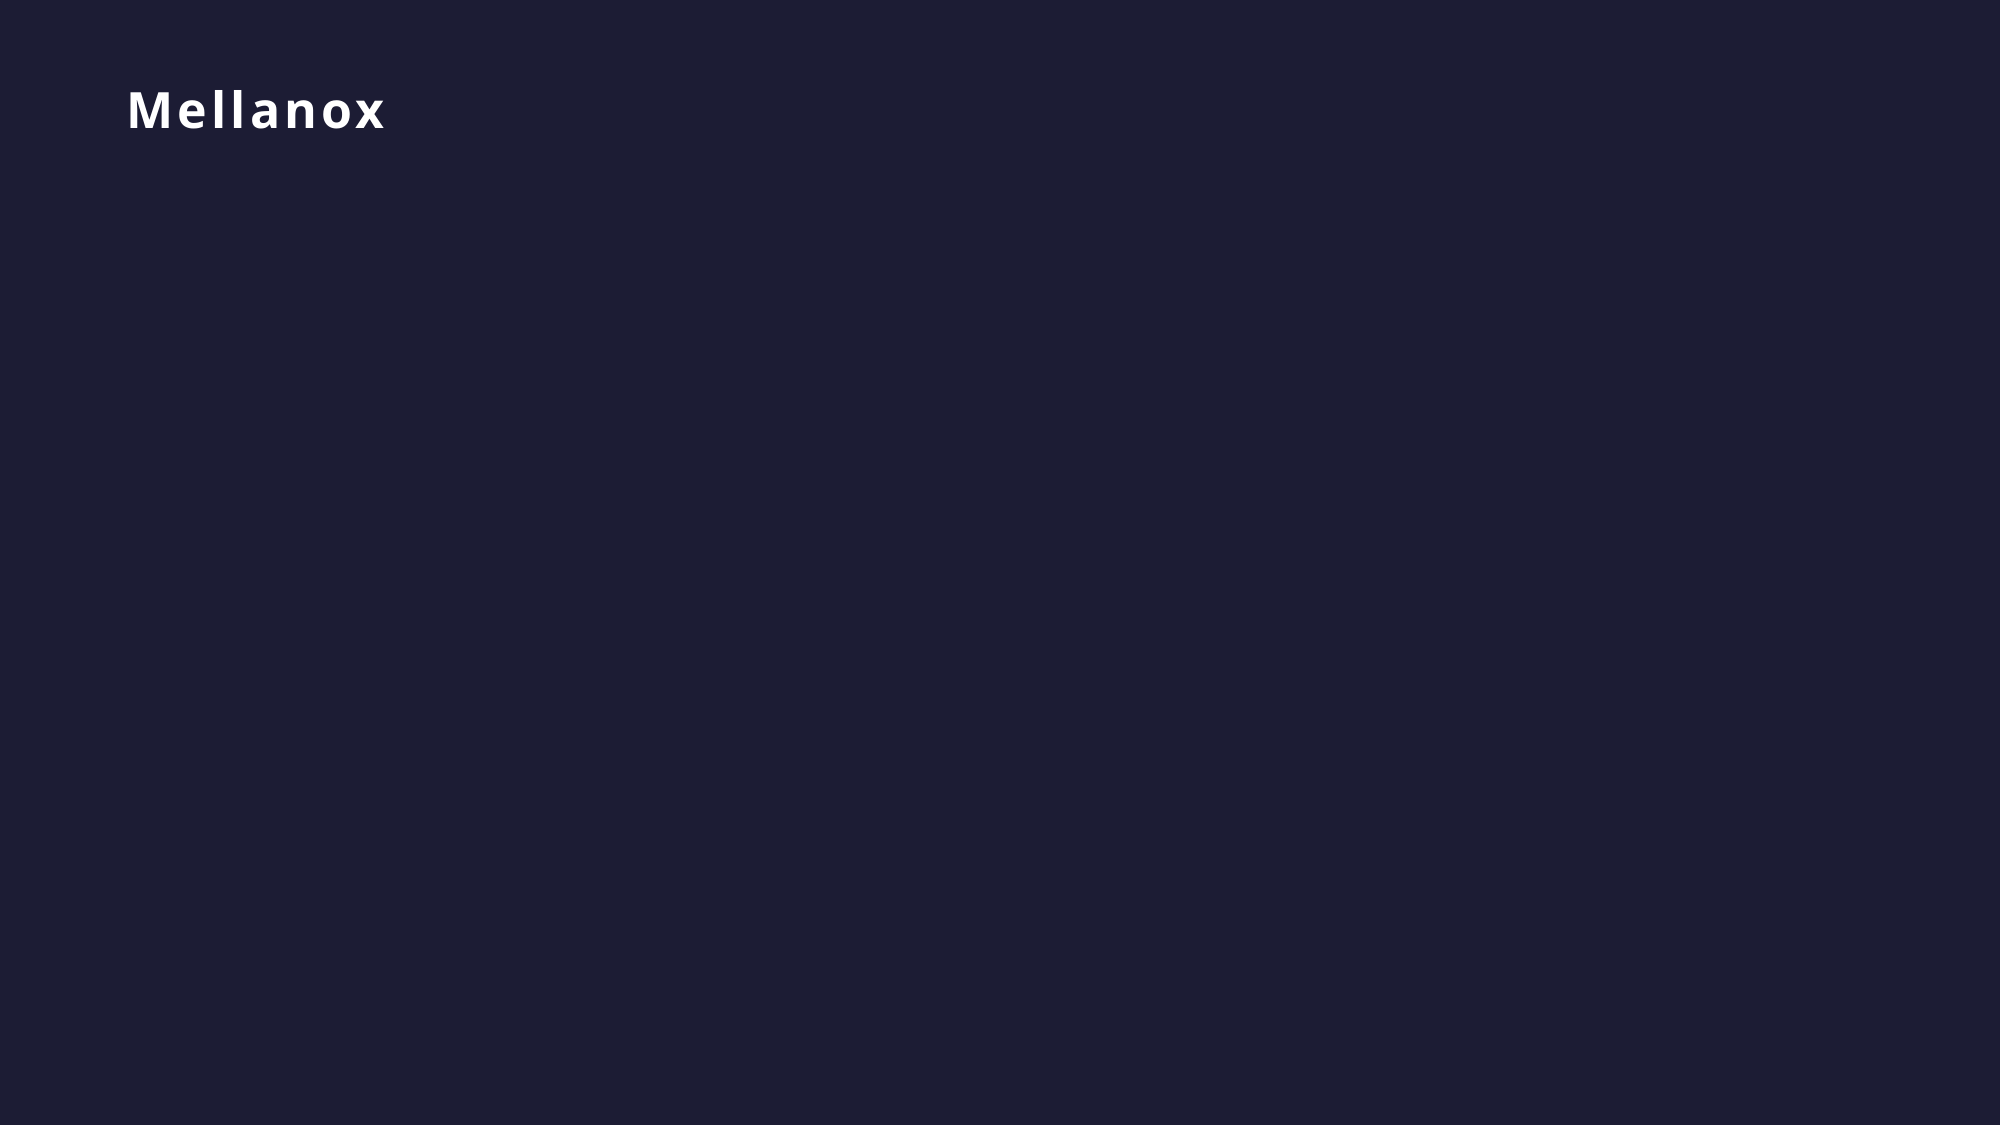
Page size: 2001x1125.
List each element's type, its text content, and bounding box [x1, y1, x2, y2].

title Mellanox [109, 72, 1891, 146]
